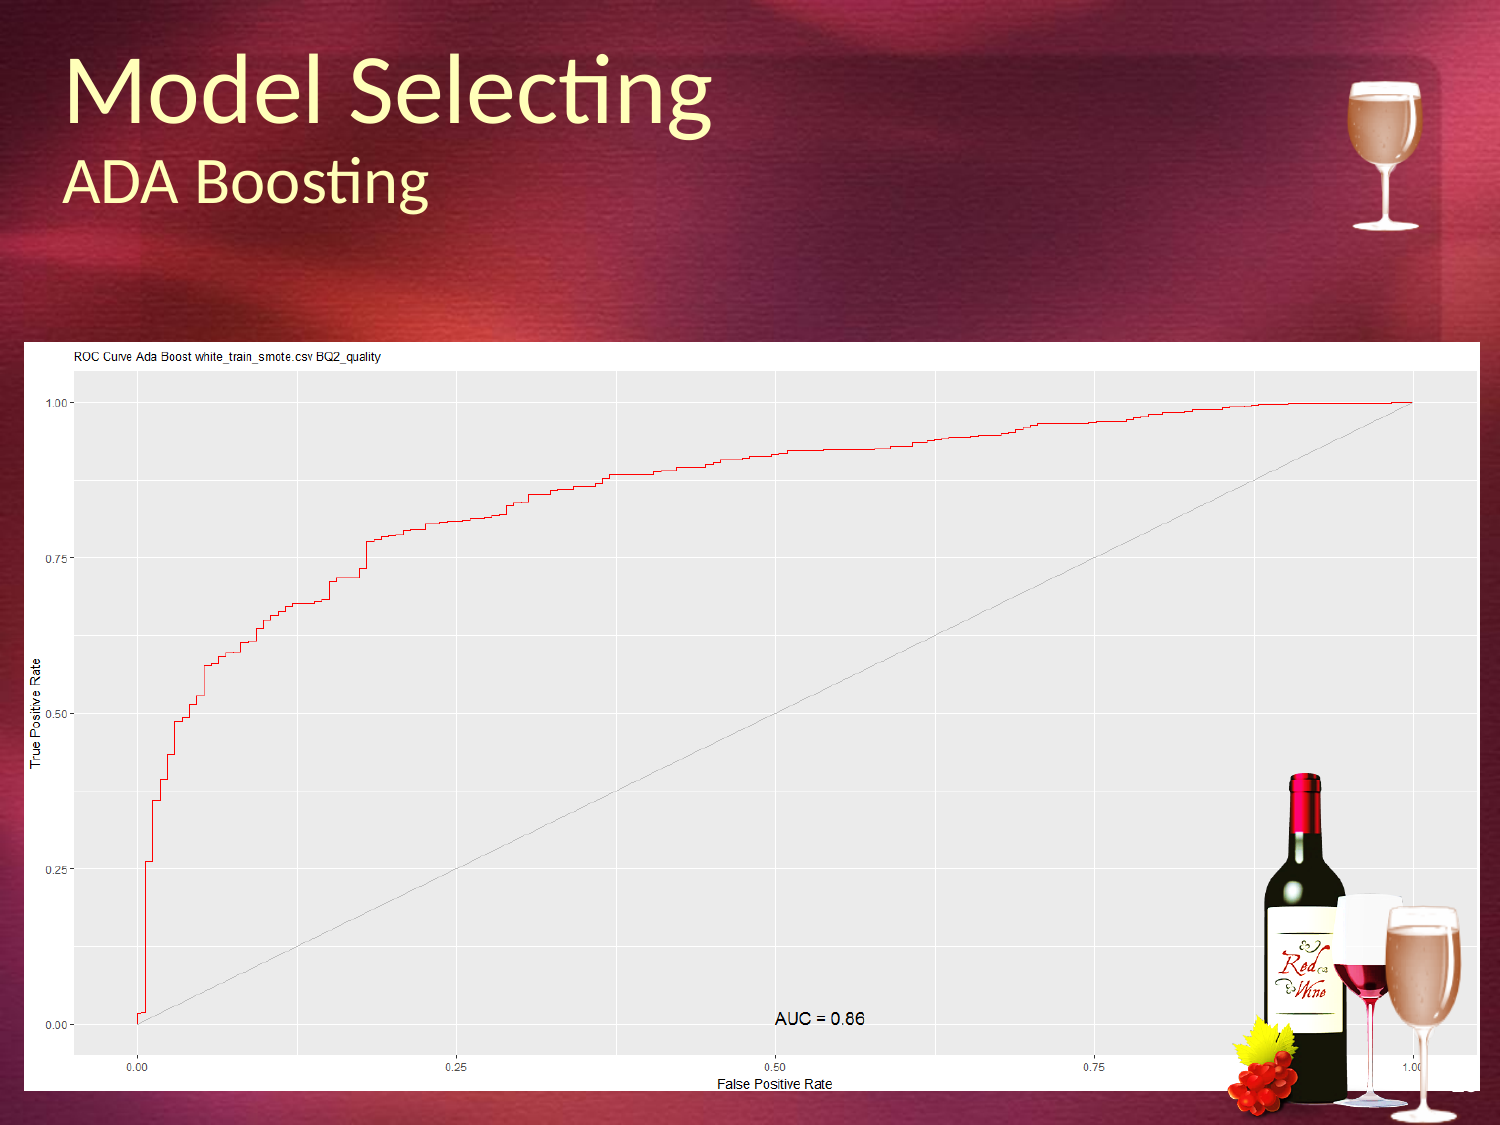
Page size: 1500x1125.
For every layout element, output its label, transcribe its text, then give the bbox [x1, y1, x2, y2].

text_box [1137, 773, 1500, 1125]
picture [0, 0, 1500, 1125]
title Model Selecting ADA Boosting [62, 37, 1463, 275]
